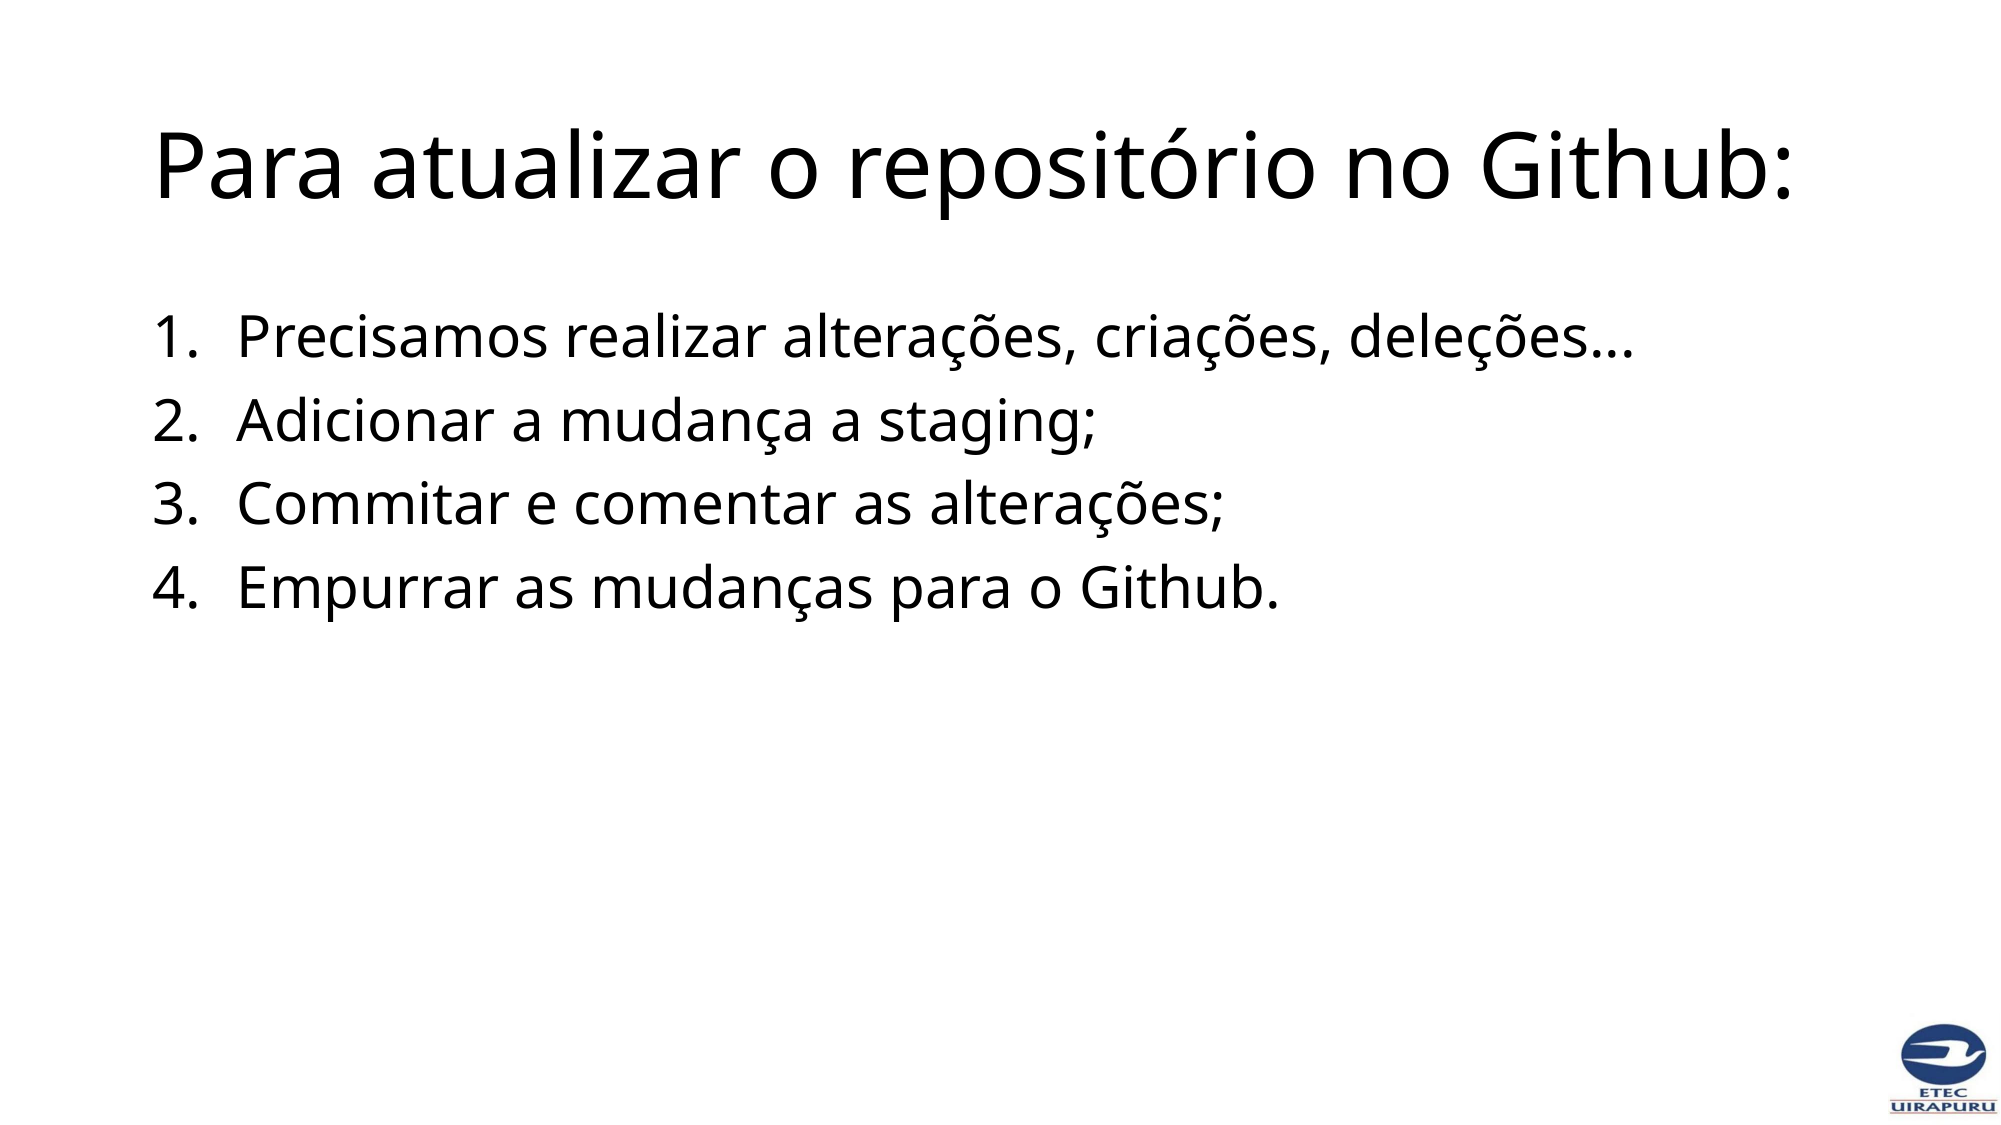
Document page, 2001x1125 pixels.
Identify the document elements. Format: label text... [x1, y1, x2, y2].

picture [1888, 1012, 2000, 1125]
title Para atualizar o repositório no Github: [137, 59, 1863, 278]
list Precisamos realizar alterações, criações, deleções... Adicionar a mudança a staging; Commitar e comentar as alterações; Empurrar as mudanças para o Github. [137, 299, 1863, 1014]
